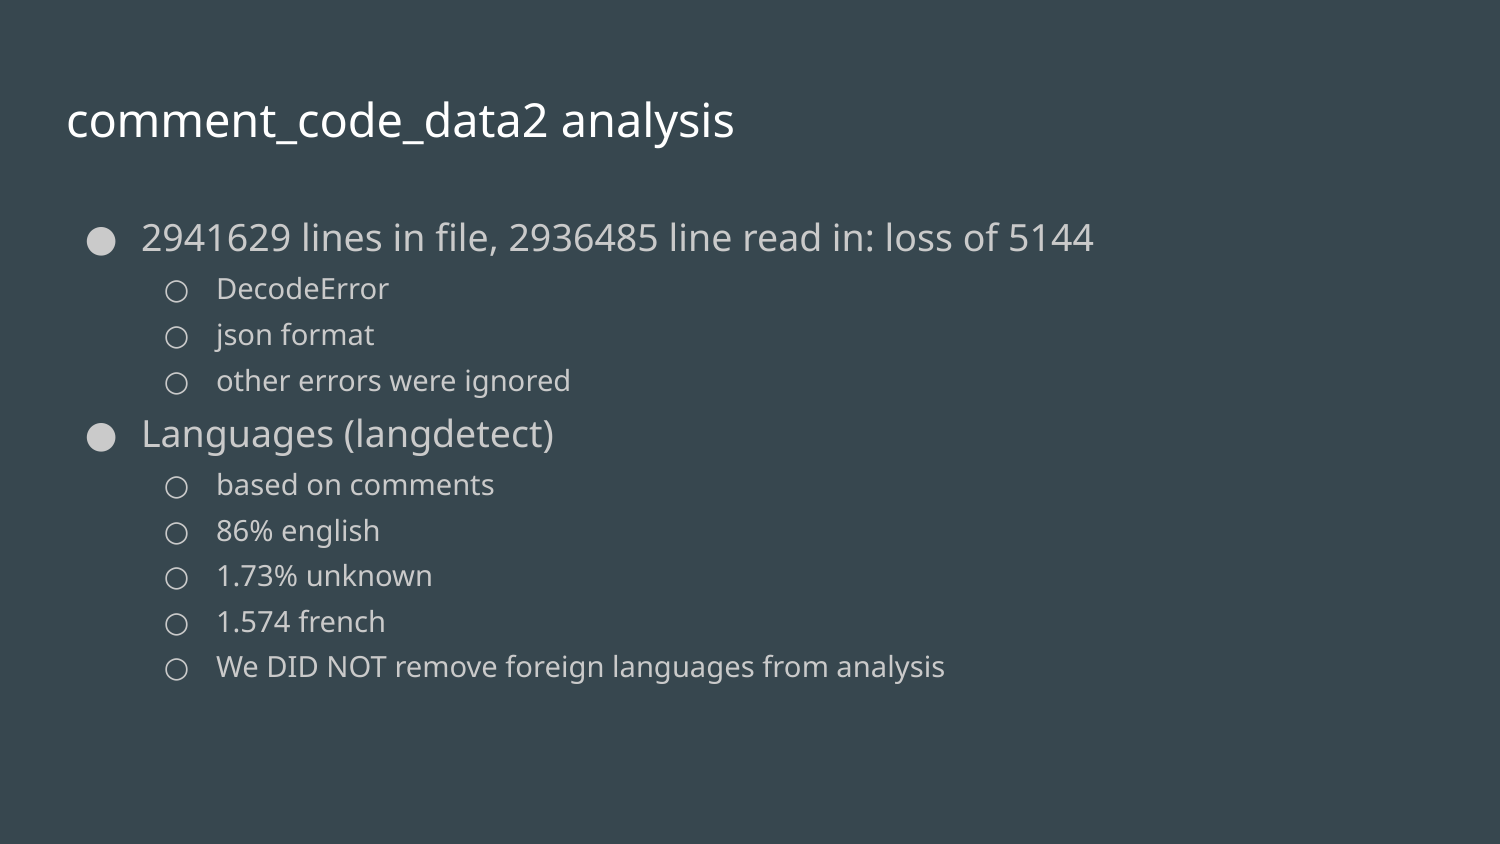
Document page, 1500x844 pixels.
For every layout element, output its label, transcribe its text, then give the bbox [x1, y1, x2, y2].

list 2941629 lines in file, 2936485 line read in: loss of 5144 DecodeError json format other errors were ignored Languages (langdetect) based on comments 86% english 1.73% unknown 1.574 french We DID NOT remove foreign languages from analysis [51, 189, 1449, 750]
title comment_code_data2 analysis [51, 72, 1449, 167]
